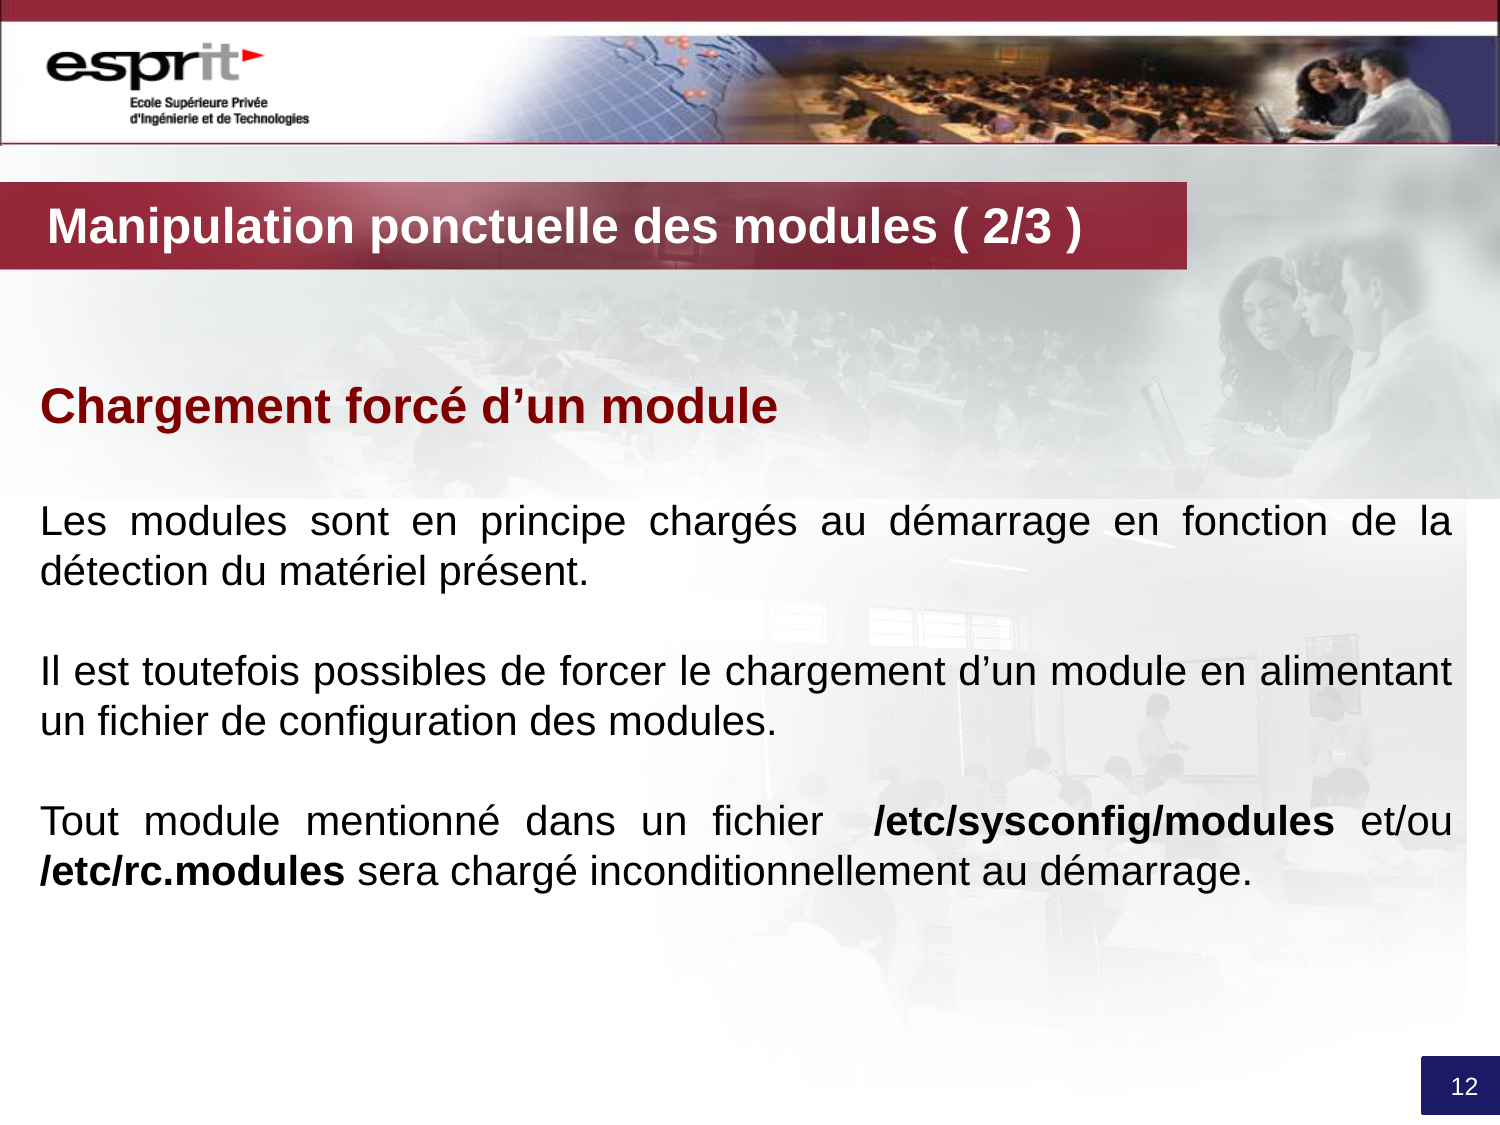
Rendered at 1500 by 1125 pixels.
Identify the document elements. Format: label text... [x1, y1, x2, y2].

text_box 12 [1421, 1056, 1500, 1115]
title Manipulation ponctuelle des modules ( 2/3 ) [46, 175, 1349, 277]
picture [0, 0, 1500, 1113]
list Chargement forcé d’un module Les modules sont en principe chargés au démarrage en fonction de la détection du matériel présent. Il est toutefois possibles de forcer le chargement d’un module en alimentant un fichier de configuration des modules. Tout module mentionné dans un fichier /etc/sysconfig/modules et/ou /etc/rc.modules sera chargé inconditionnellement au démarrage. [39, 373, 1454, 960]
